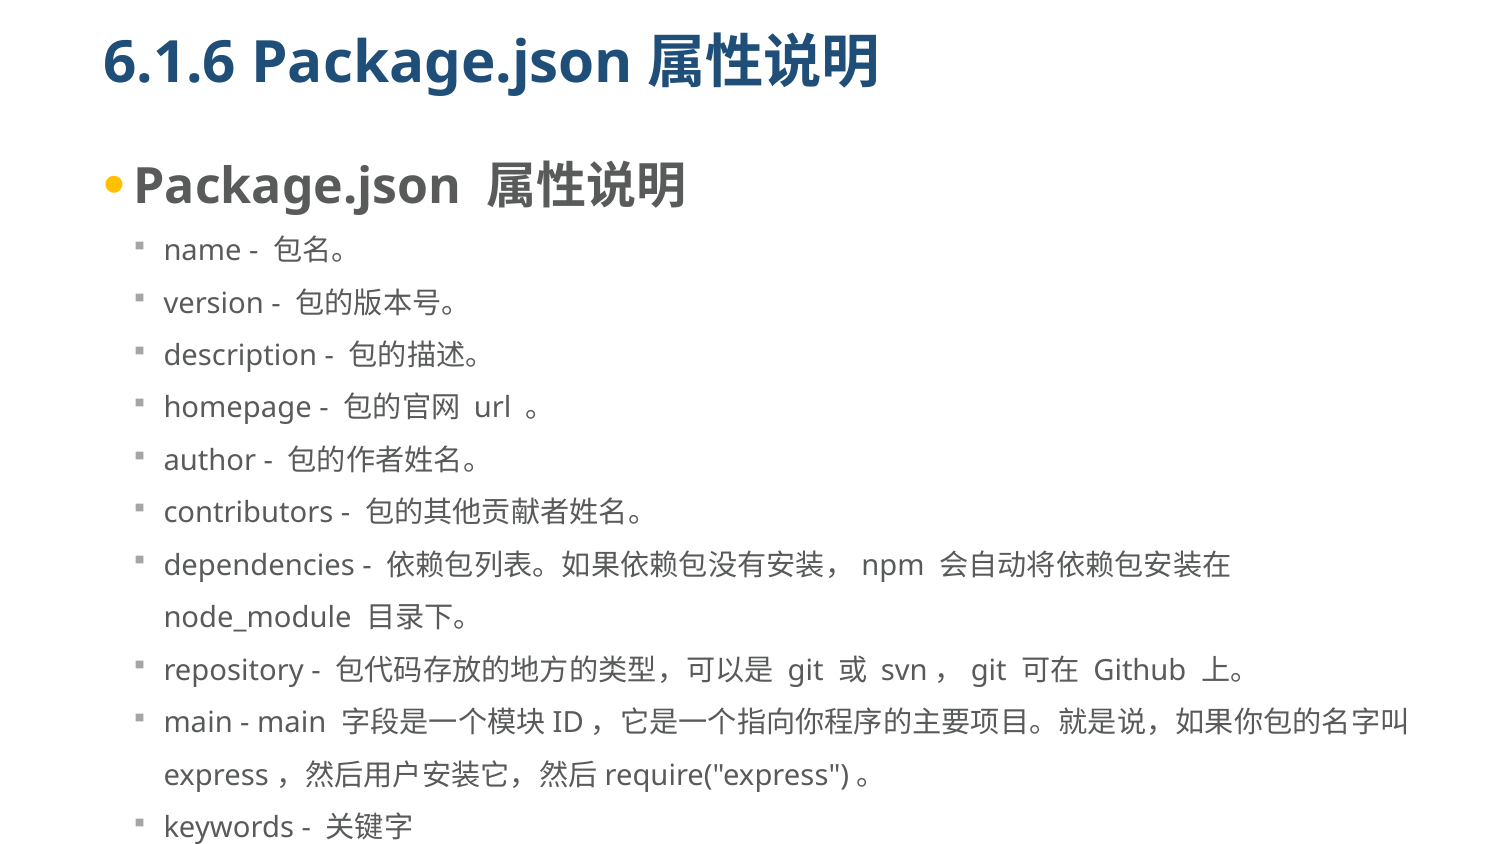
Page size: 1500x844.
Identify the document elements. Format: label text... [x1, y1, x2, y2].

list Package.json 属性说明 name - 包名。 version - 包的版本号。 description - 包的描述。 homepage - 包的官网 url 。 author - 包的作者姓名。 contributors - 包的其他贡献者姓名。 dependencies - 依赖包列表。如果依赖包没有安装，npm 会自动将依赖包安装在 node_module 目录下。 repository - 包代码存放的地方的类型，可以是 git 或 svn，git 可在 Github 上。 main - main 字段是一个模块ID，它是一个指向你程序的主要项目。就是说，如果你包的名字叫 express，然后用户安装它，然后require("express")。 keywords - 关键字 [88, 116, 1439, 827]
title 6.1.6 Package.json属性说明 [88, 32, 1278, 116]
